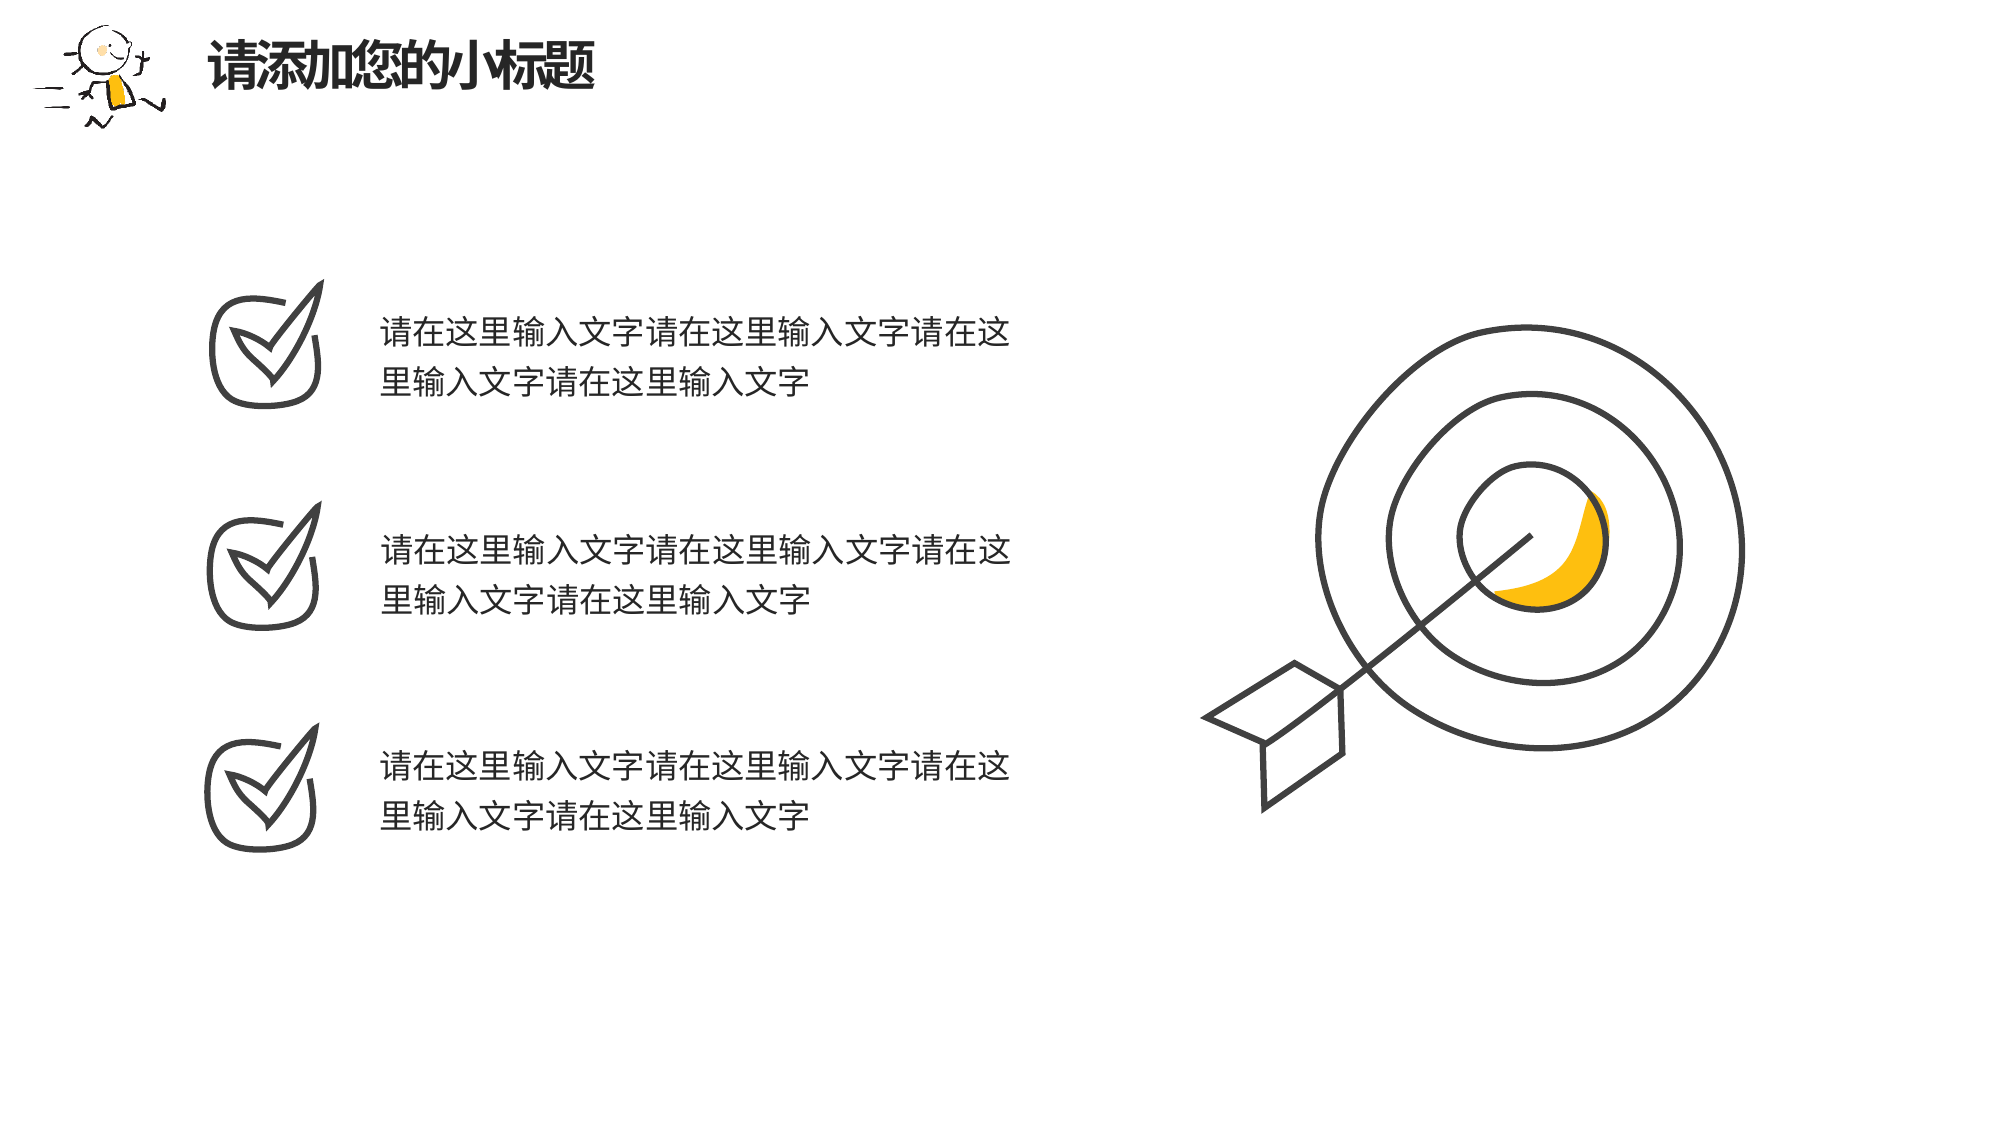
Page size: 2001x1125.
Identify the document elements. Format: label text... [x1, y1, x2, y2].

text_box 请在这里输入文字请在这里输入文字请在这里输入文字请在这里输入文字 [364, 728, 1040, 843]
text_box 请添加您的小标题 [191, 23, 612, 104]
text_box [1182, 364, 1754, 784]
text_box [207, 728, 316, 850]
picture [19, 17, 176, 140]
text_box 请在这里输入文字请在这里输入文字请在这里输入文字请在这里输入文字 [365, 511, 1041, 627]
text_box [209, 506, 318, 628]
text_box 请在这里输入文字请在这里输入文字请在这里输入文字请在这里输入文字 [364, 294, 1040, 409]
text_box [212, 284, 320, 407]
